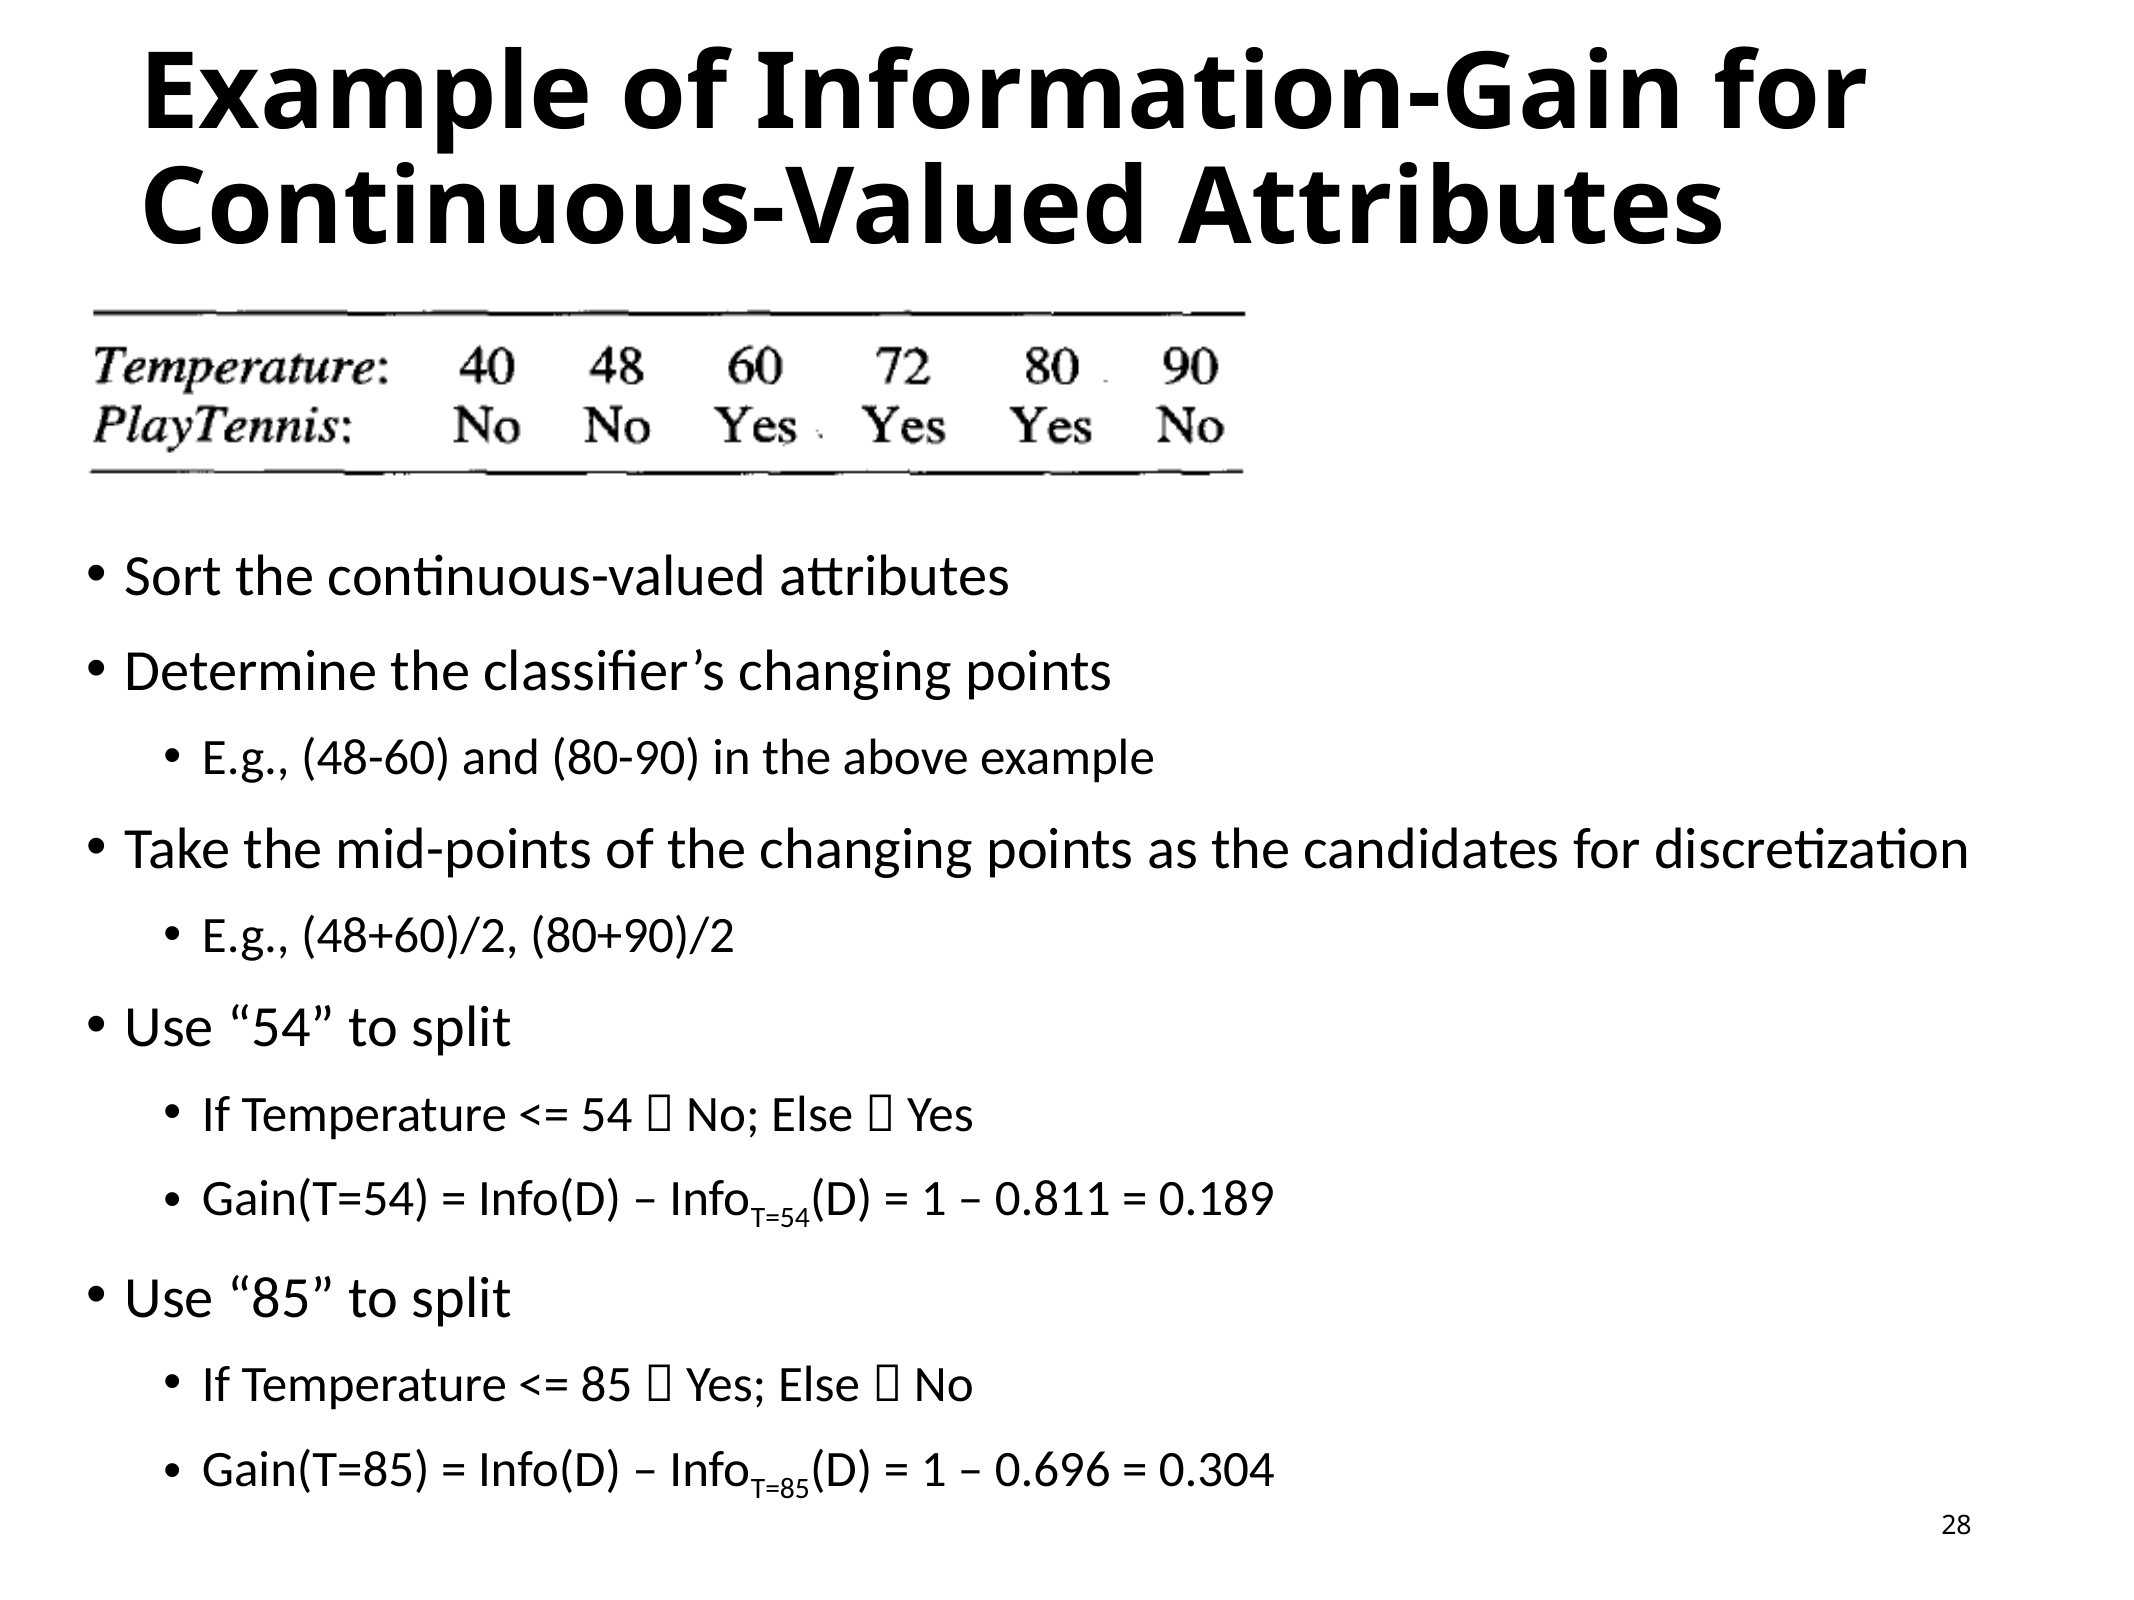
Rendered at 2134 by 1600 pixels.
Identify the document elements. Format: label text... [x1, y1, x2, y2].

title Example of Information-Gain for Continuous-Valued Attributes [124, 35, 2027, 267]
slide_number 28 [1506, 1482, 1987, 1569]
picture [71, 302, 1279, 484]
list Sort the continuous-valued attributes Determine the classifier’s changing points E.g., (48-60) and (80-90) in the above example Take the mid-points of the changing points as the candidates for discretization E.g., (48+60)/2, (80+90)/2 Use “54” to split If Temperature <= 54  No; Else  Yes Gain(T=54) = Info(D) – InfoT=54(D) = 1 – 0.811 = 0.189 Use “85” to split If Temperature <= 85  Yes; Else  No Gain(T=85) = Info(D) – InfoT=85(D) = 1 – 0.696 = 0.304 [71, 519, 2080, 1533]
